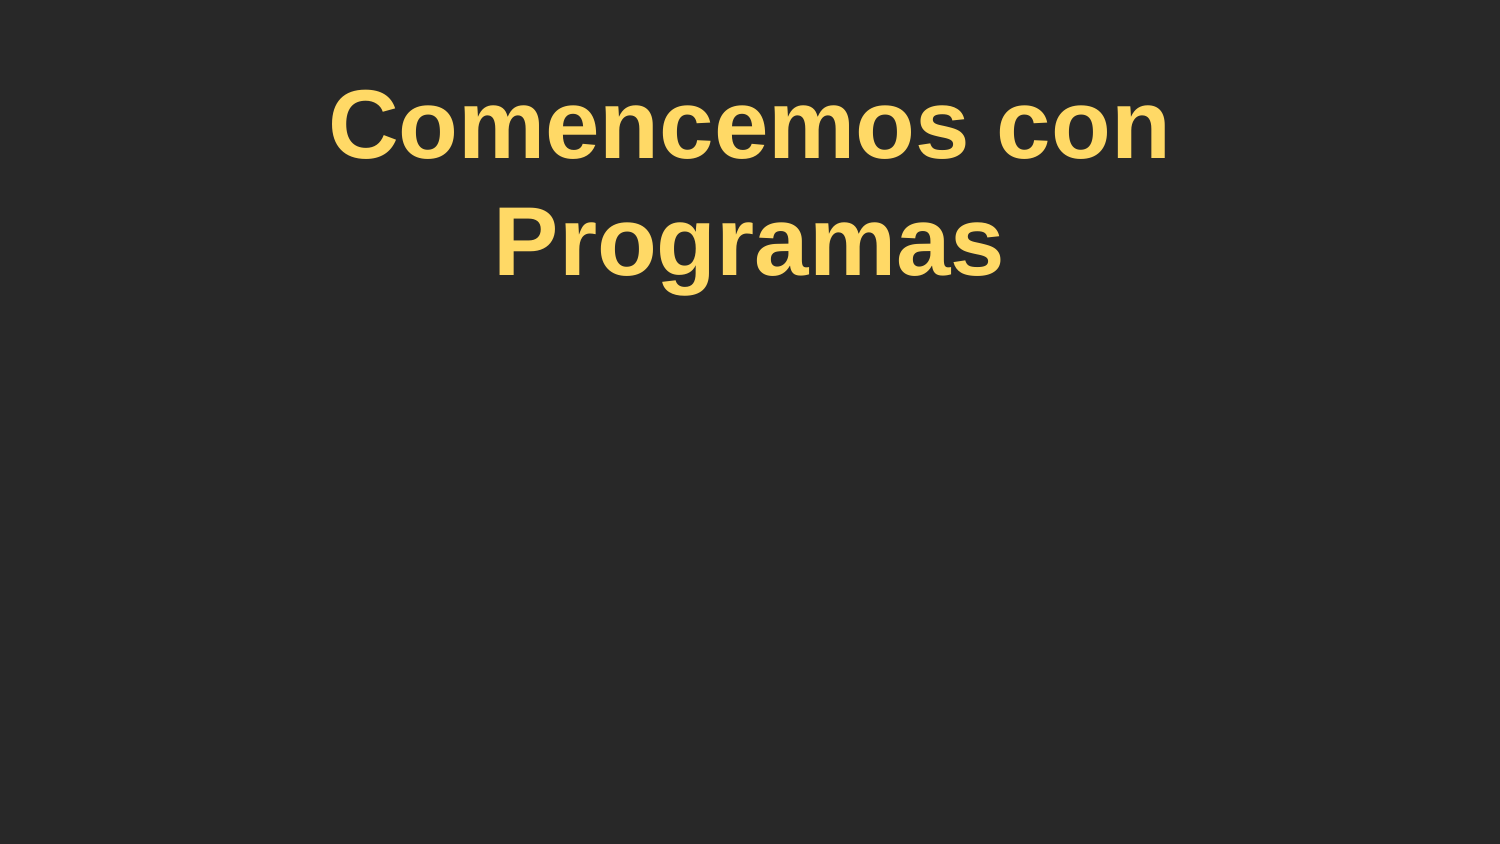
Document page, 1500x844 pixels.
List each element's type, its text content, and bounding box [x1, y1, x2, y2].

title Comencemos con Programas [58, 83, 1442, 299]
